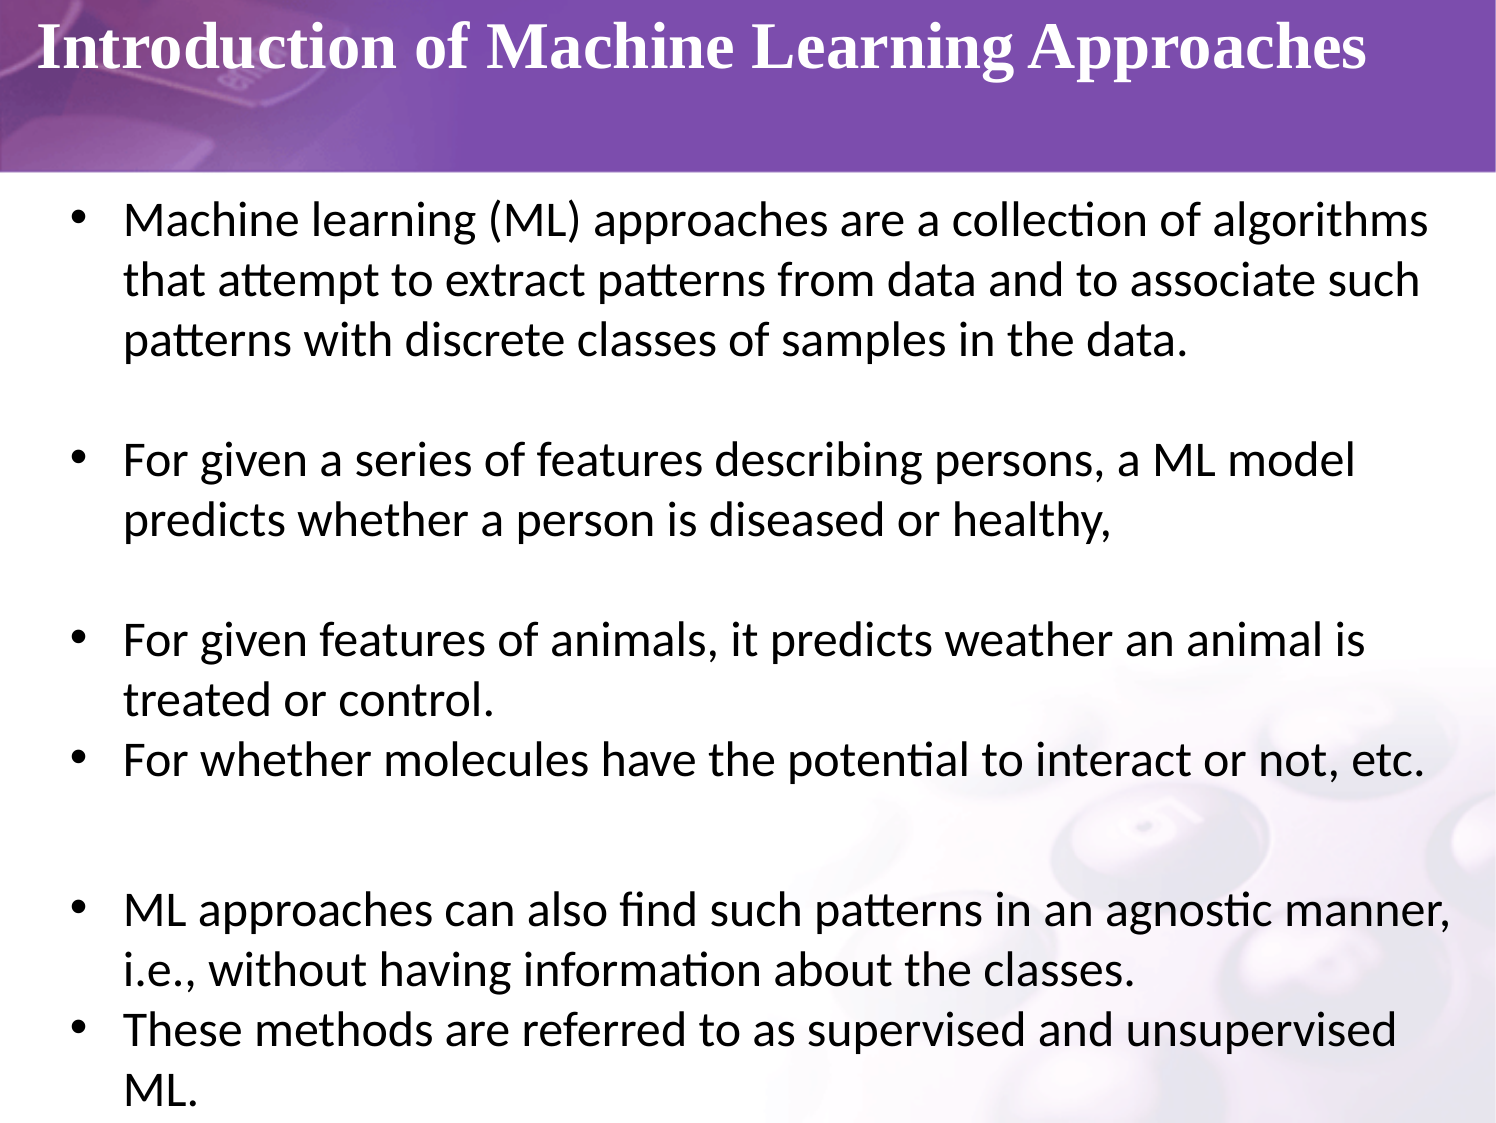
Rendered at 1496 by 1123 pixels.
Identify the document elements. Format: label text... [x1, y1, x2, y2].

picture [0, 0, 1496, 1123]
title Introduction of Machine Learning Approaches [35, 2, 1460, 83]
list Machine learning (ML) approaches are a collection of algorithms that attempt to extract patterns from data and to associate such patterns with discrete classes of samples in the data. For given a series of features describing persons, a ML model predicts whether a person is diseased or healthy, For given features of animals, it predicts weather an animal is treated or control. For whether molecules have the potential to interact or not, etc. ML approaches can also find such patterns in an agnostic manner, i.e., without having information about the classes. These methods are referred to as supervised and unsupervised ML. [47, 186, 1464, 1096]
